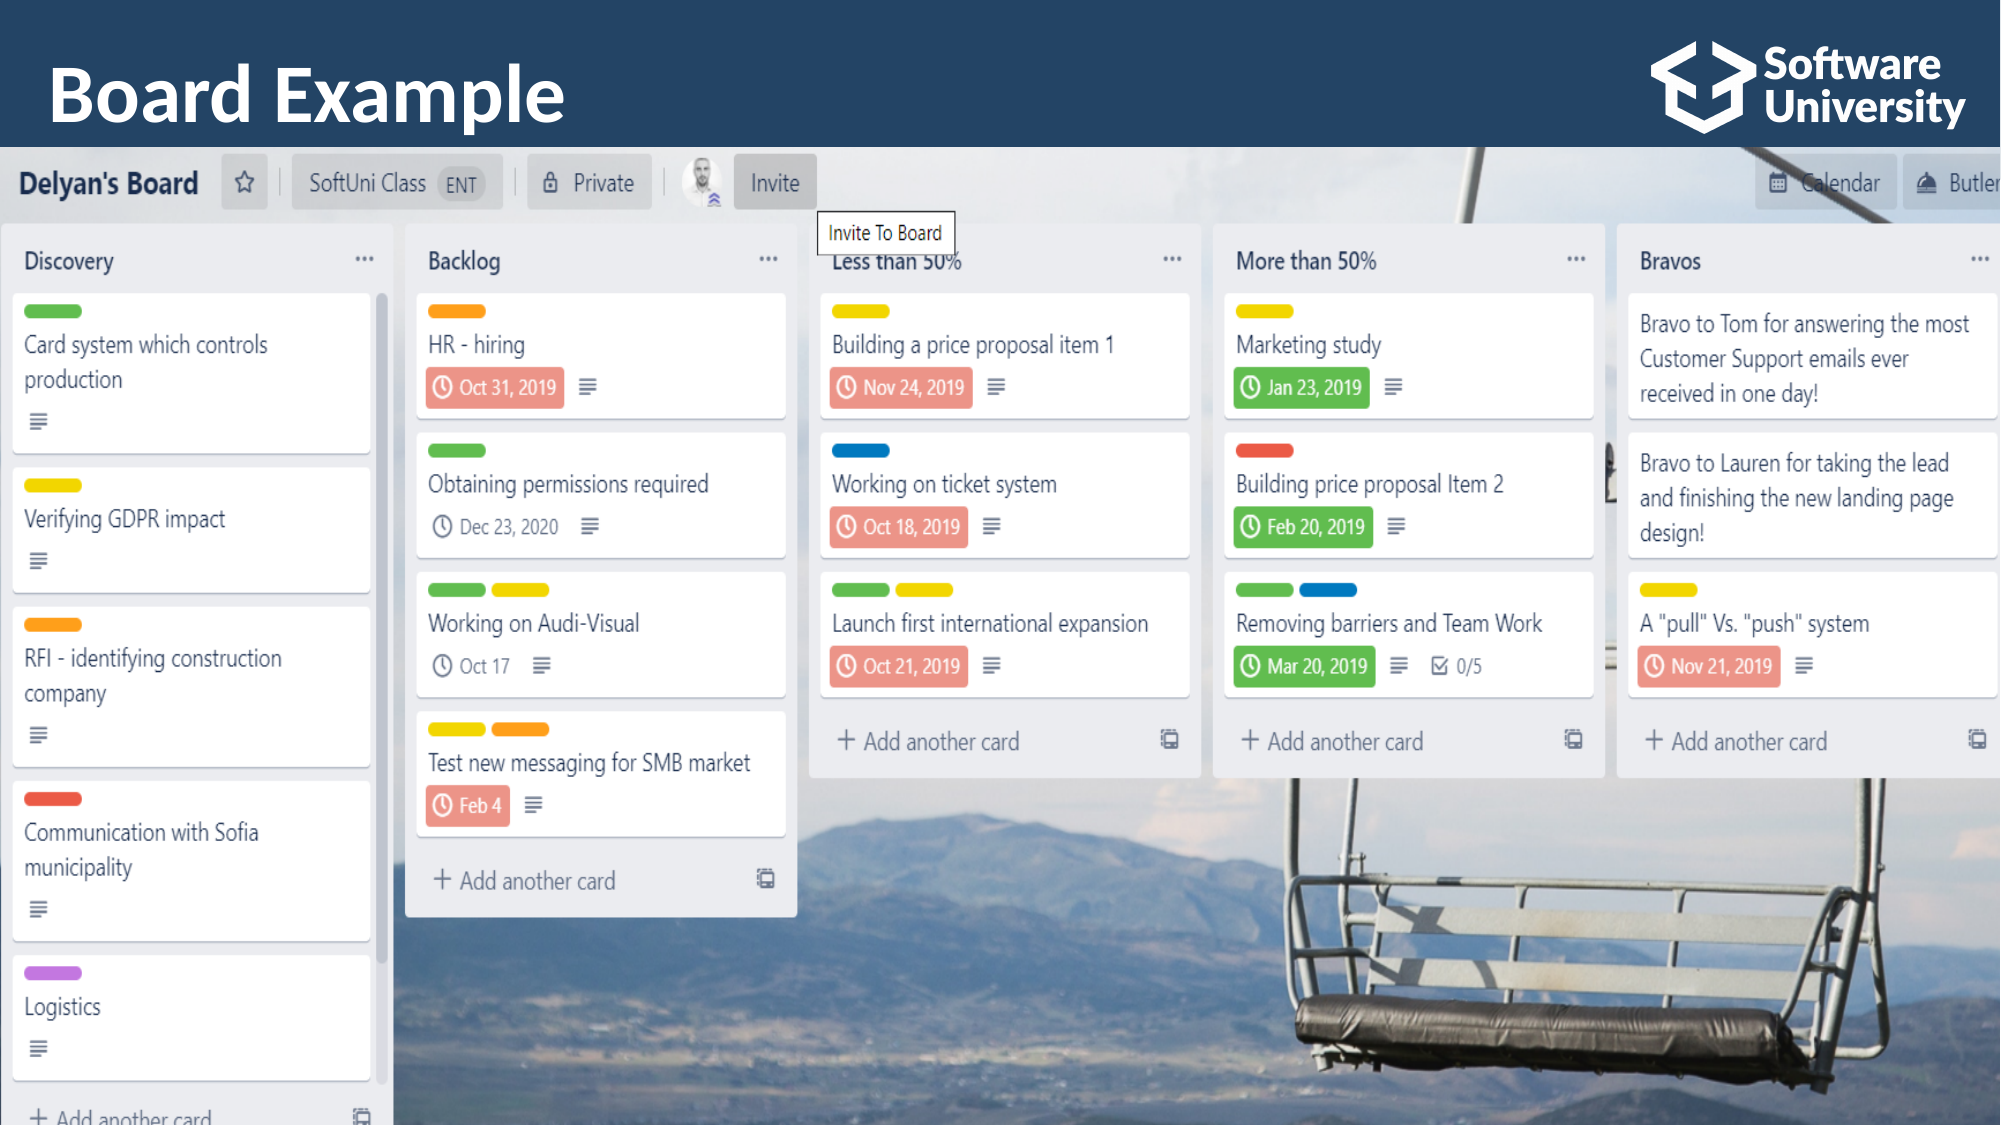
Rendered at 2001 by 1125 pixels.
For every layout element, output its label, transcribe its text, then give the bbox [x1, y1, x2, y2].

title Board Example [31, 16, 1625, 144]
picture [1651, 41, 1966, 134]
picture [0, 147, 2000, 1125]
